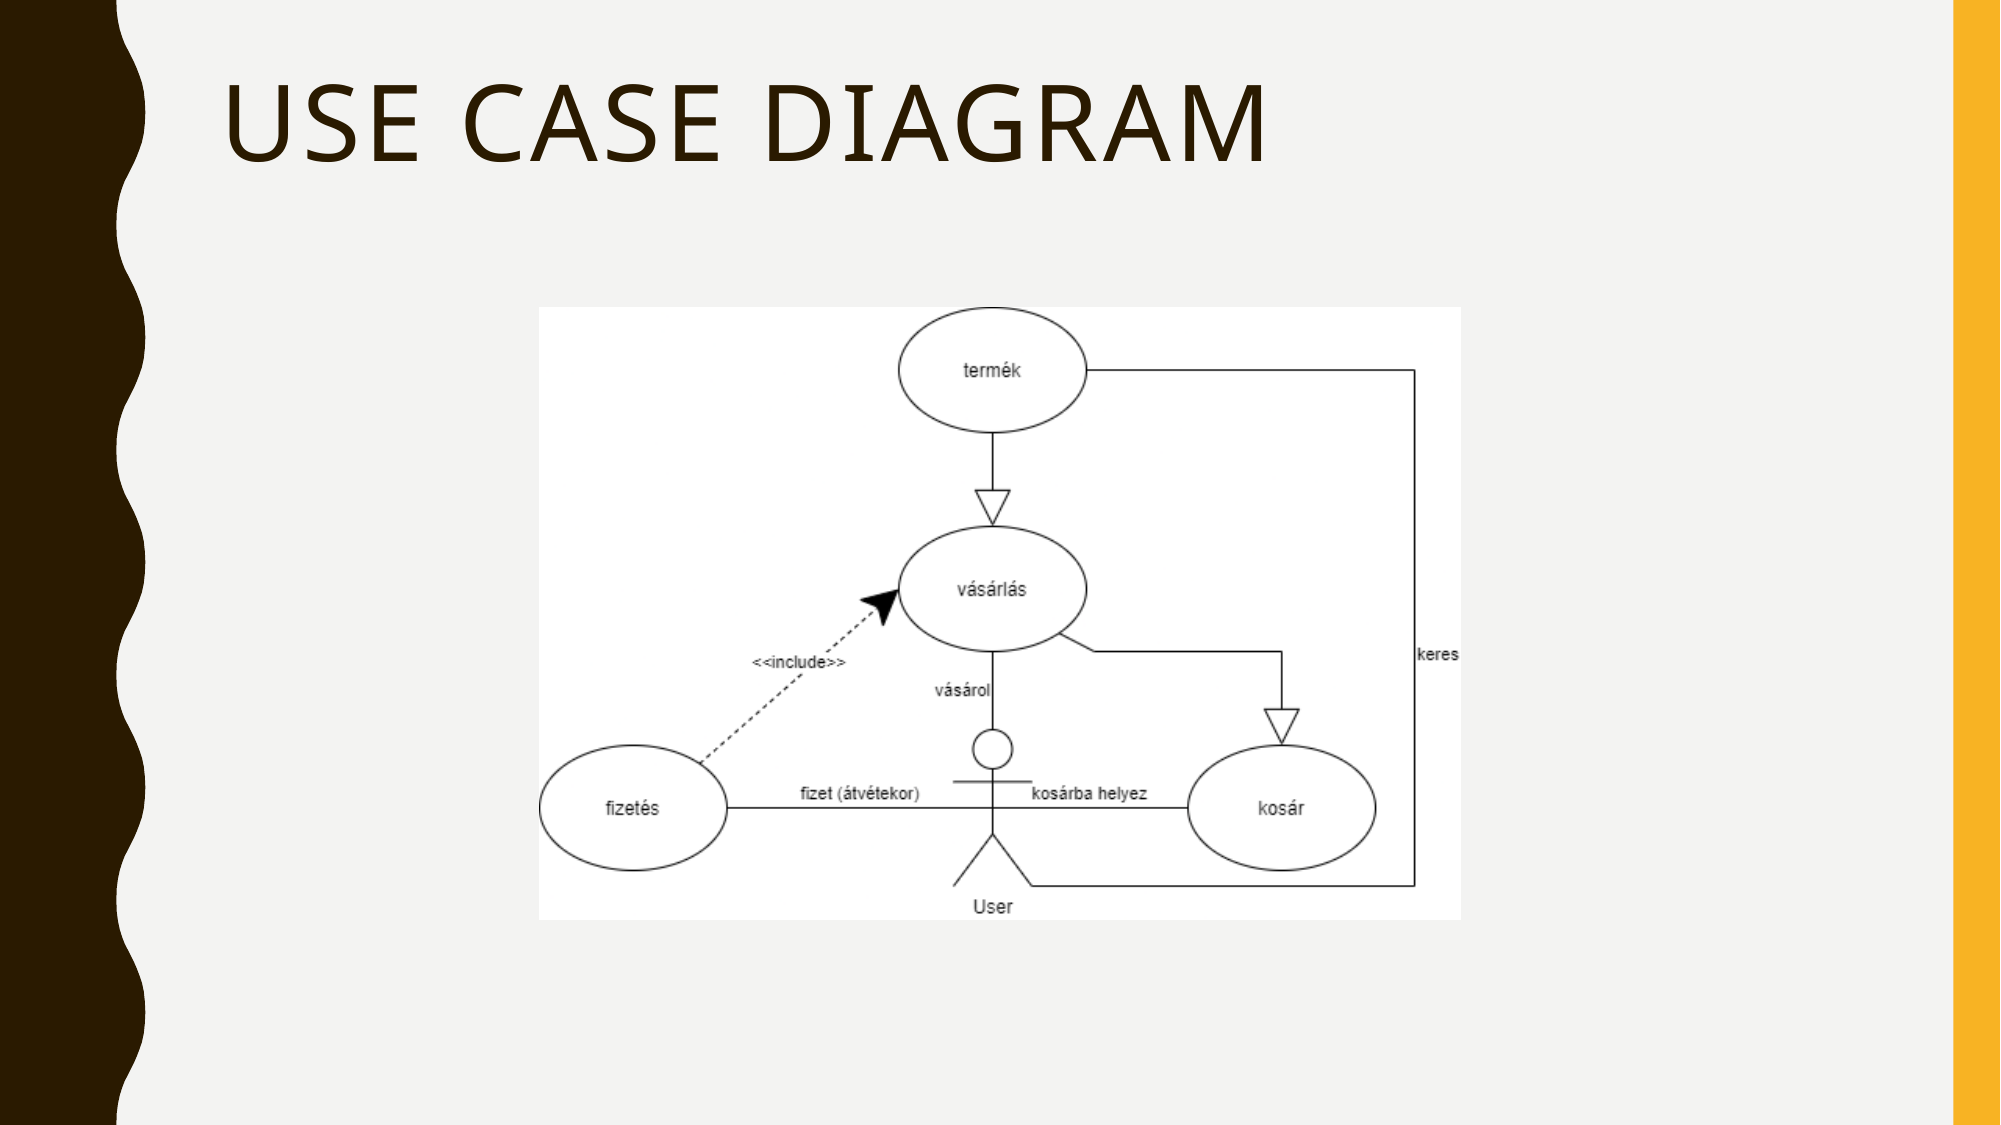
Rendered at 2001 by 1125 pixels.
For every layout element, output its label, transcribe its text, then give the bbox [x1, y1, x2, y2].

title Use case diagram [205, 62, 1875, 308]
picture [538, 307, 1461, 920]
